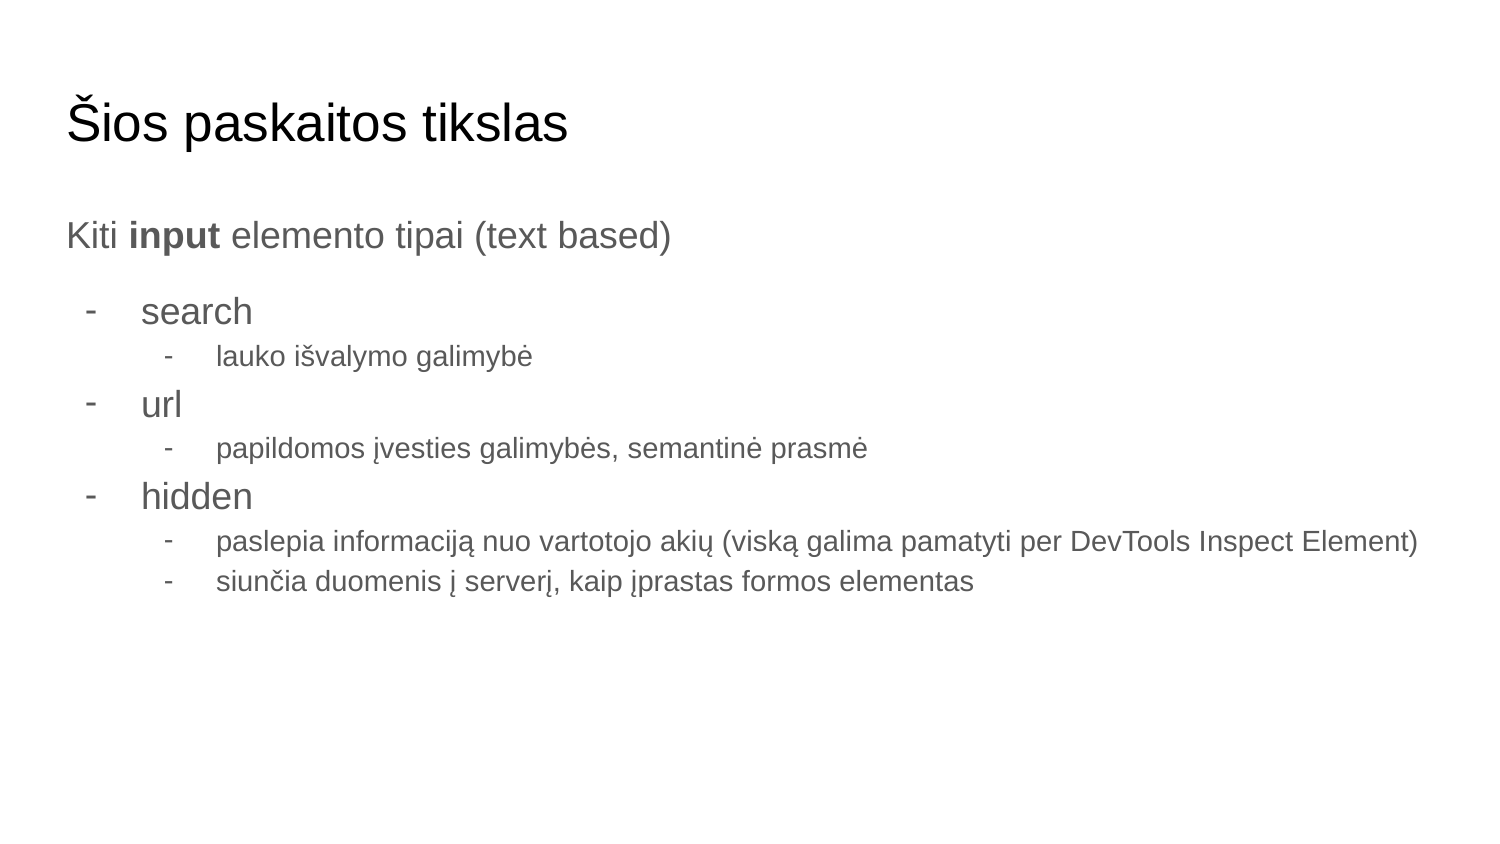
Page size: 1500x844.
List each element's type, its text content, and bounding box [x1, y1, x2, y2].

title Šios paskaitos tikslas [51, 72, 1449, 167]
list Kiti input elemento tipai (text based) search lauko išvalymo galimybė url papildomos įvesties galimybės, semantinė prasmė hidden paslepia informaciją nuo vartotojo akių (viską galima pamatyti per DevTools Inspect Element) siunčia duomenis į serverį, kaip įprastas formos elementas [51, 189, 1449, 750]
